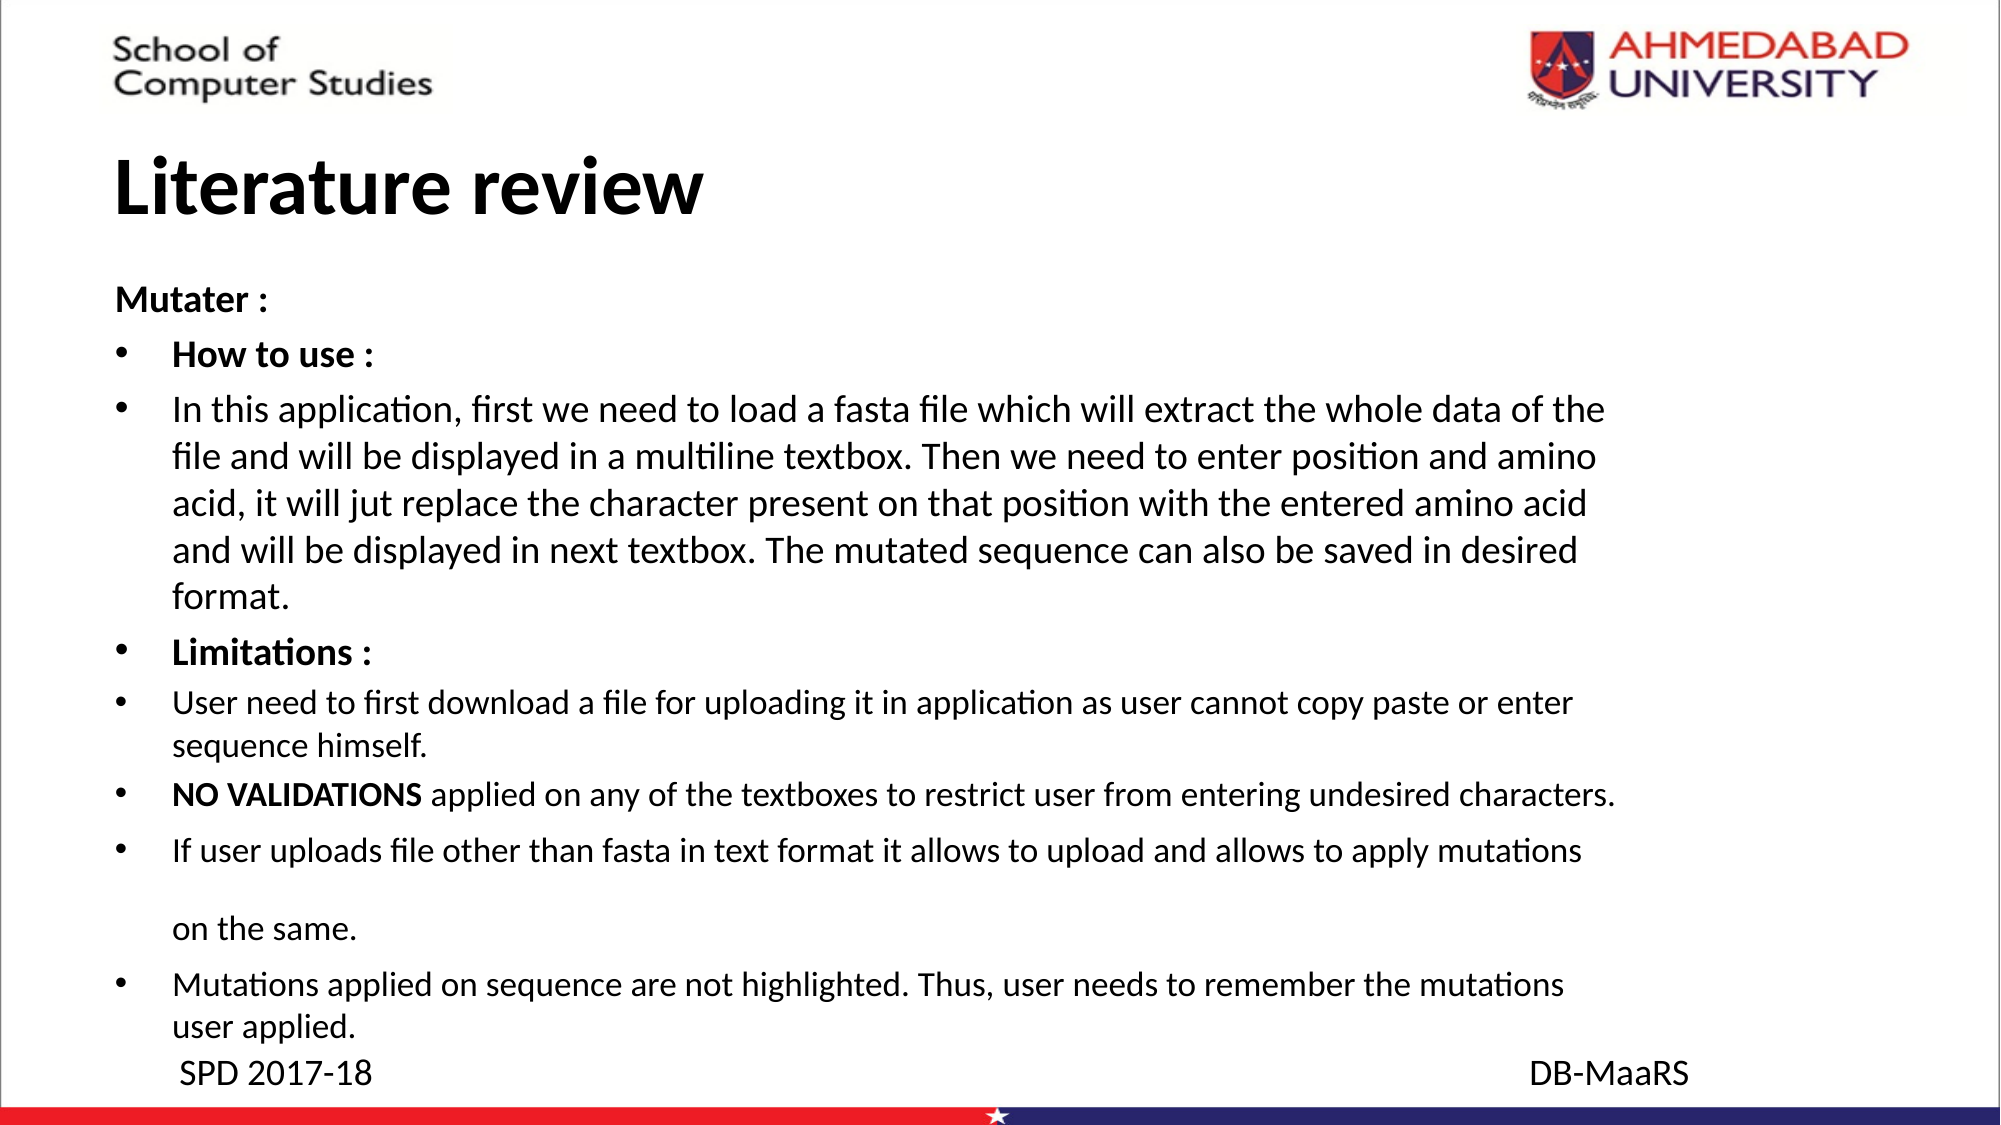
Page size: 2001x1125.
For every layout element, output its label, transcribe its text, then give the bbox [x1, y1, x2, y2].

text_box SPD 2017-18 DB-MaaRS [164, 1040, 1865, 1100]
picture [0, 0, 2000, 1125]
title Literature review [99, 137, 1900, 225]
list Mutater : How to use : In this application, first we need to load a fasta file which will extract the whole data of the file and will be displayed in a multiline textbox. Then we need to enter position and amino acid, it will jut replace the character present on that position with the entered amino acid and will be displayed in next textbox. The mutated sequence can also be saved in desired format. Limitations : User need to first download a file for uploading it in application as user cannot copy paste or enter sequence himself. NO VALIDATIONS applied on any of the textboxes to restrict user from entering undesired characters. If user uploads file other than fasta in text format it allows to upload and allows to apply mutations on the same. Mutations applied on sequence are not highlighted. Thus, user needs to remember the mutations user applied. [99, 265, 1634, 1071]
